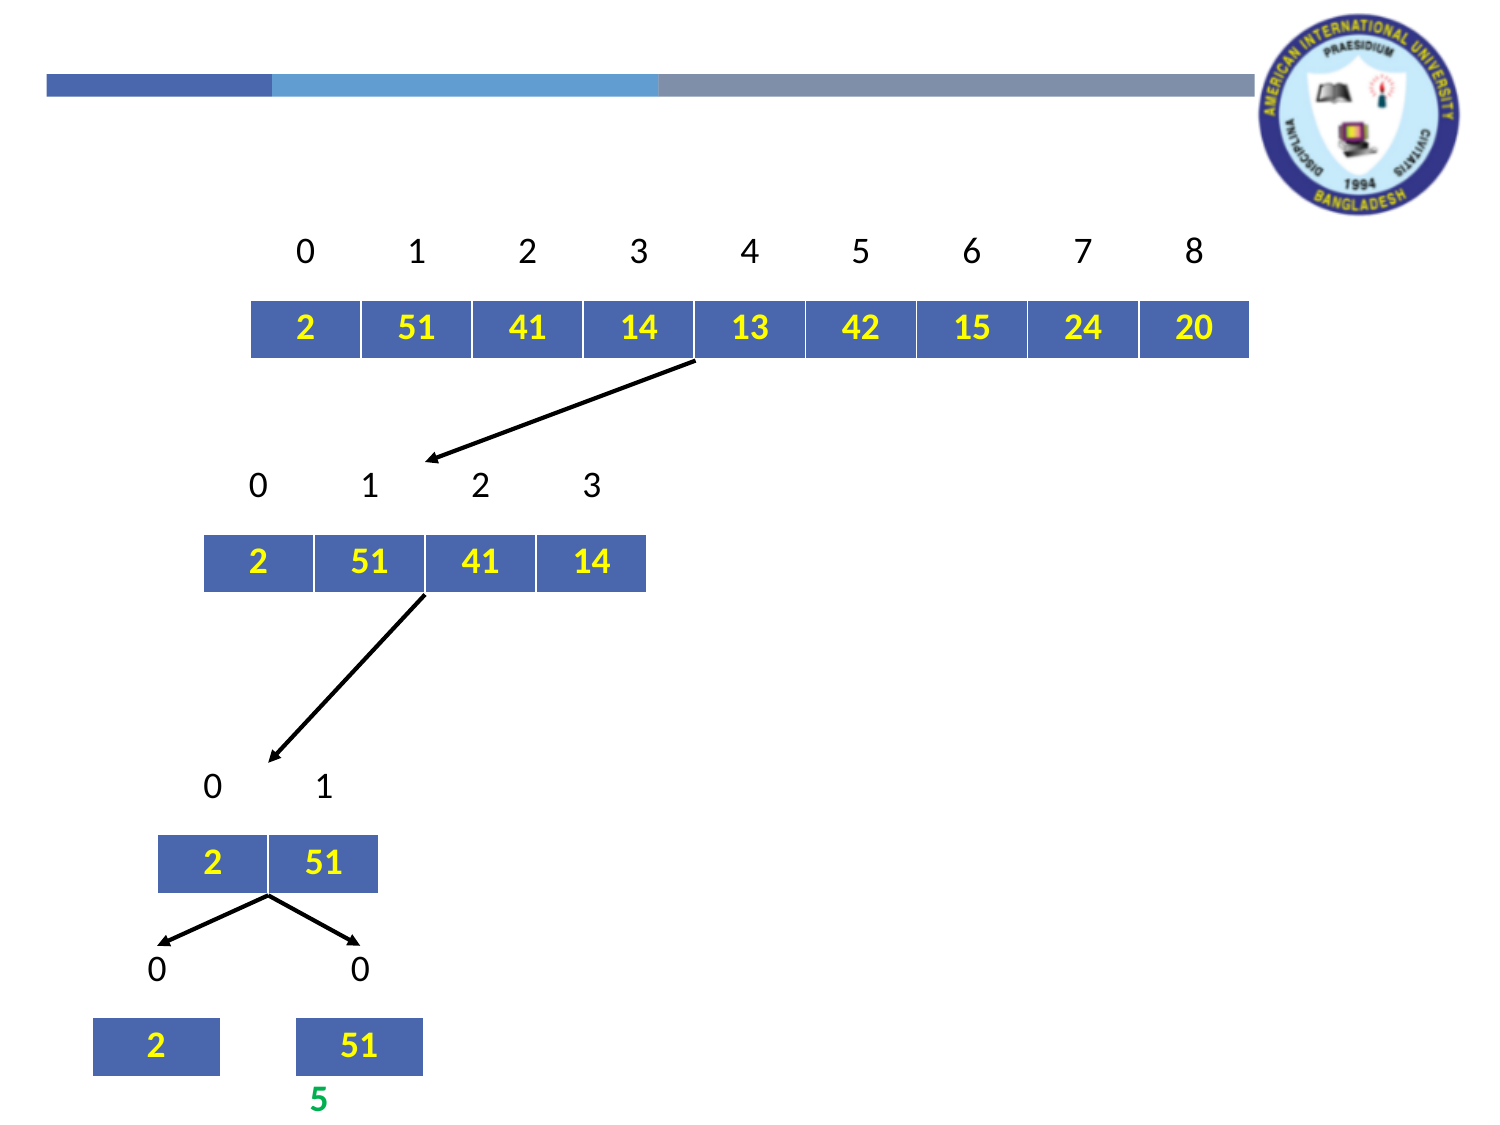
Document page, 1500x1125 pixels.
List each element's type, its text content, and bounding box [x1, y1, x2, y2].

table_header 0 [102, 946, 213, 999]
table_header 14 [537, 535, 646, 592]
table_header 42 [806, 301, 916, 358]
table_header 51 [315, 535, 424, 592]
table_header 6 [916, 228, 1028, 281]
table_header 5 [805, 228, 916, 281]
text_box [267, 594, 426, 764]
table_header 0 [157, 763, 268, 816]
table_header 15 [917, 301, 1027, 358]
table_header 3 [583, 228, 694, 281]
table_header 14 [584, 301, 693, 358]
table_header 0 [305, 946, 416, 999]
table_header 8 [1139, 228, 1250, 281]
table_header 4 [694, 228, 805, 281]
picture [1254, 9, 1465, 221]
table_header 2 [158, 835, 267, 892]
table_header 2 [425, 475, 536, 515]
table_header 2 [472, 228, 583, 281]
table_header 24 [1028, 301, 1138, 358]
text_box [424, 360, 697, 463]
table_header 1 [268, 775, 379, 816]
table_header 1 [314, 462, 425, 515]
table_header 51 [296, 1018, 423, 1076]
table_header 51 [269, 835, 378, 893]
table_header 3 [536, 475, 647, 515]
table_header 41 [473, 301, 582, 358]
table_header 0 [250, 228, 361, 281]
table_header 7 [1028, 228, 1139, 281]
table_header 41 [426, 535, 535, 592]
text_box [267, 894, 361, 947]
table_header 20 [1140, 301, 1249, 358]
table_header 2 [93, 1018, 220, 1076]
table_header 51 [362, 301, 471, 358]
text_box 5 [294, 1066, 352, 1125]
table_header 2 [251, 301, 360, 358]
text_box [156, 894, 262, 947]
table_header 0 [203, 462, 314, 515]
table_header 13 [695, 301, 805, 358]
table_header 1 [361, 228, 472, 281]
table_header 2 [204, 535, 313, 592]
